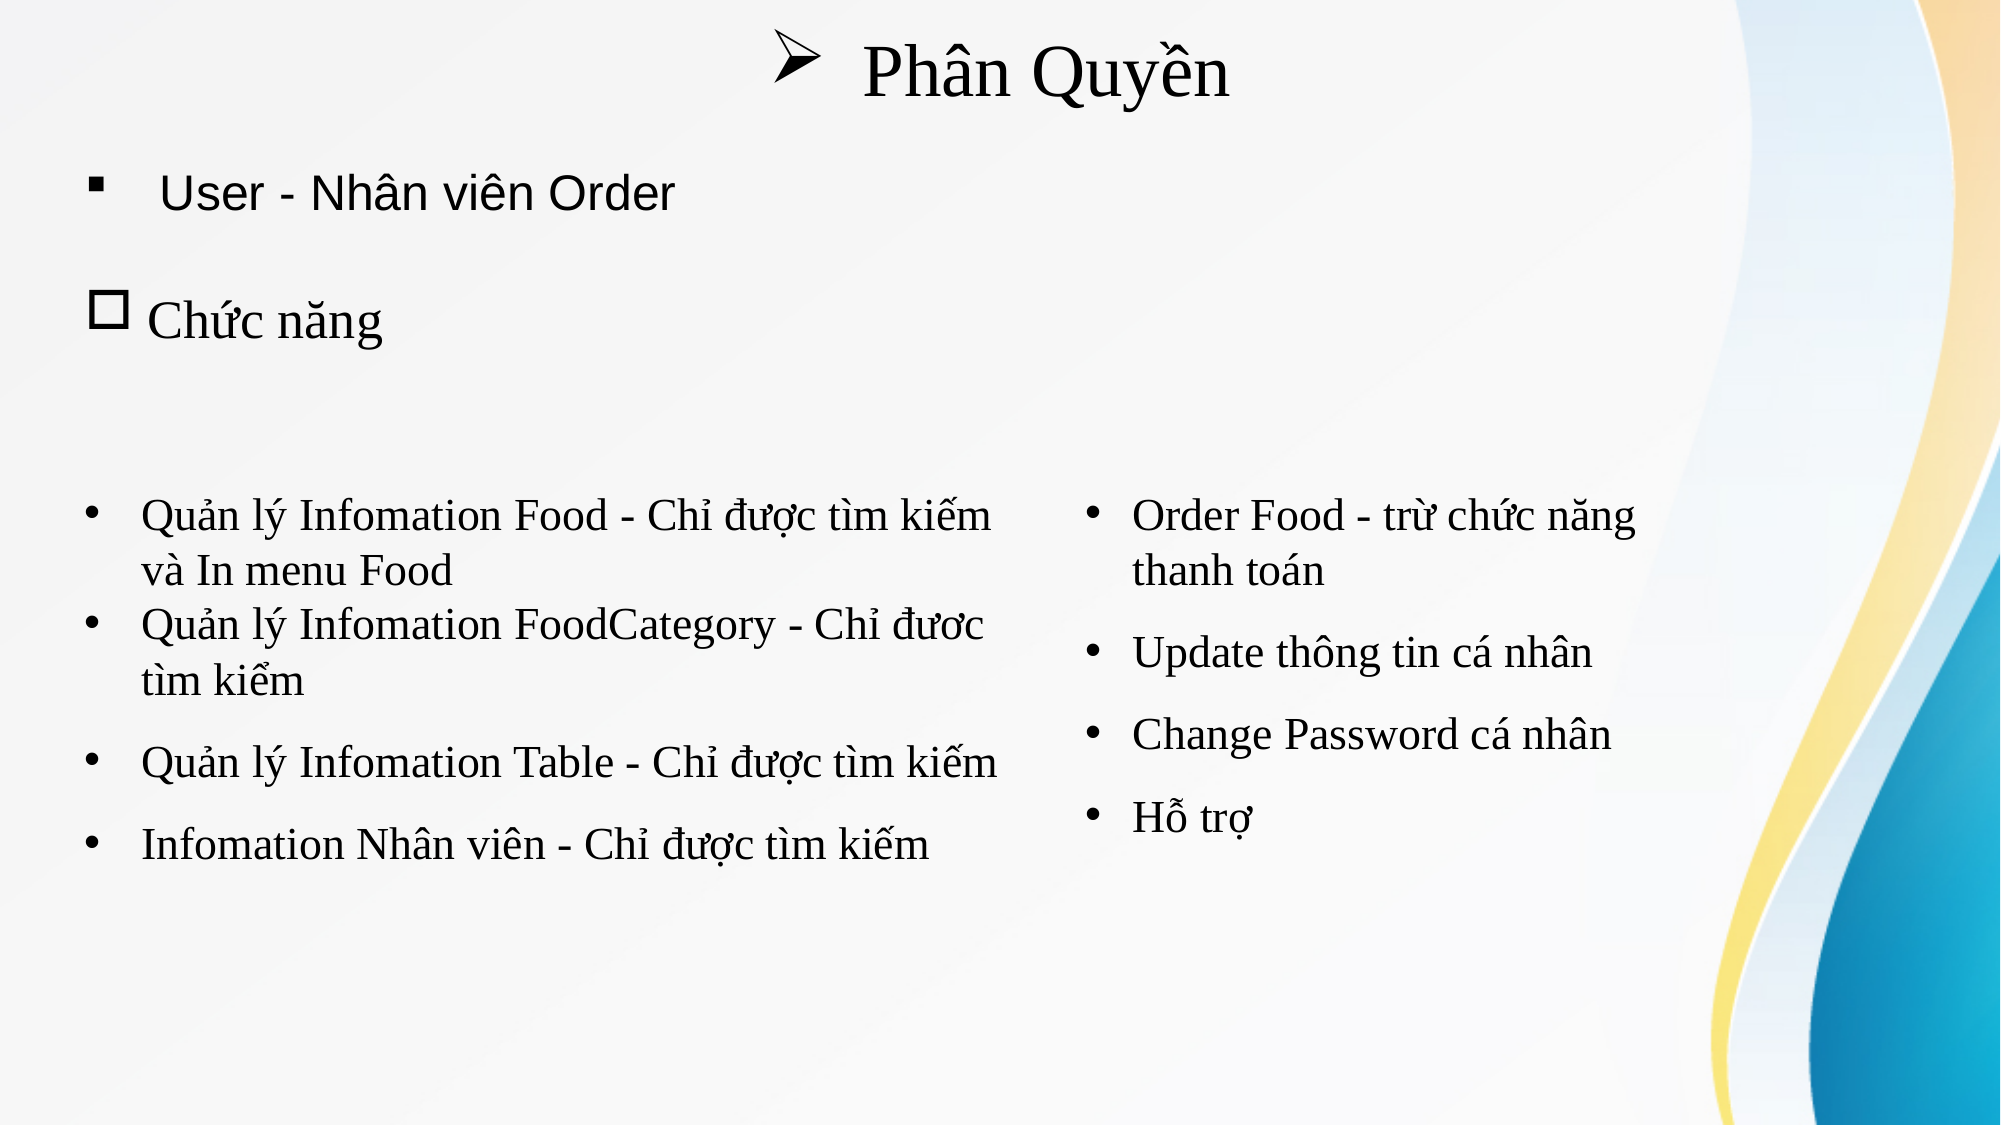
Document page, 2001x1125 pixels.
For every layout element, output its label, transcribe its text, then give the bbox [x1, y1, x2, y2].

text_box Order Food - trừ chức năng thanh toán Update thông tin cá nhân Change Password cá nhân Hỗ trợ [1071, 476, 1708, 894]
picture [0, 0, 2001, 1125]
text_box Quản lý Infomation Food - Chỉ được tìm kiếm và In menu Food Quản lý Infomation FoodCategory - Chỉ đươc tìm kiểm Quản lý Infomation Table - Chỉ được tìm kiếm Infomation Nhân viên - Chỉ được tìm kiếm [70, 476, 1017, 959]
text_box User - Nhân viên Order [70, 152, 1876, 228]
title Phân Quyền [99, 17, 1901, 115]
text_box Chức năng [70, 276, 481, 357]
